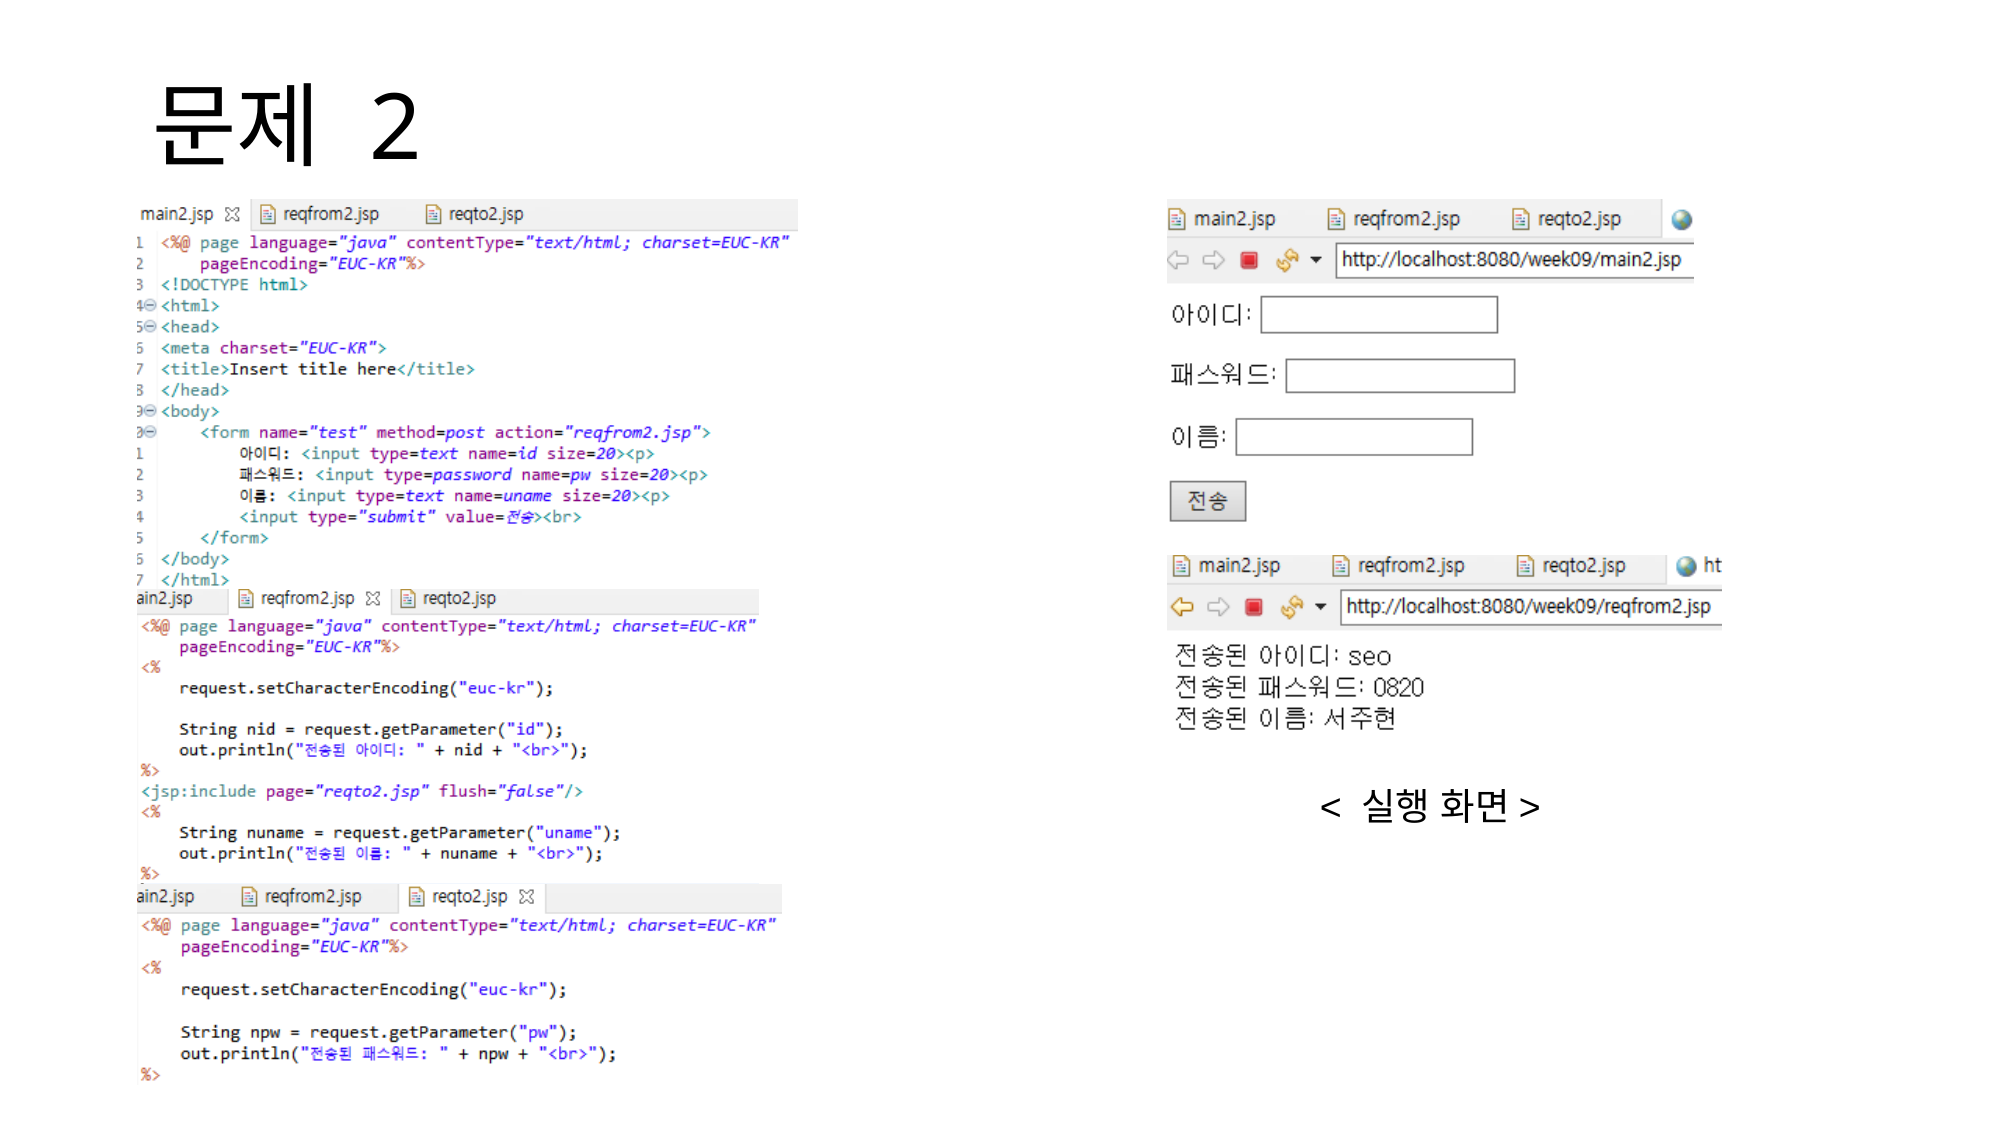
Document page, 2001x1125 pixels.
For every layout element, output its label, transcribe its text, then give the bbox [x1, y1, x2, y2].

picture [1167, 555, 1722, 741]
title 문제 2 [137, 60, 1863, 200]
picture [1167, 199, 1694, 536]
text_box < 실행 화면> [1305, 775, 1556, 835]
picture [137, 199, 798, 1085]
